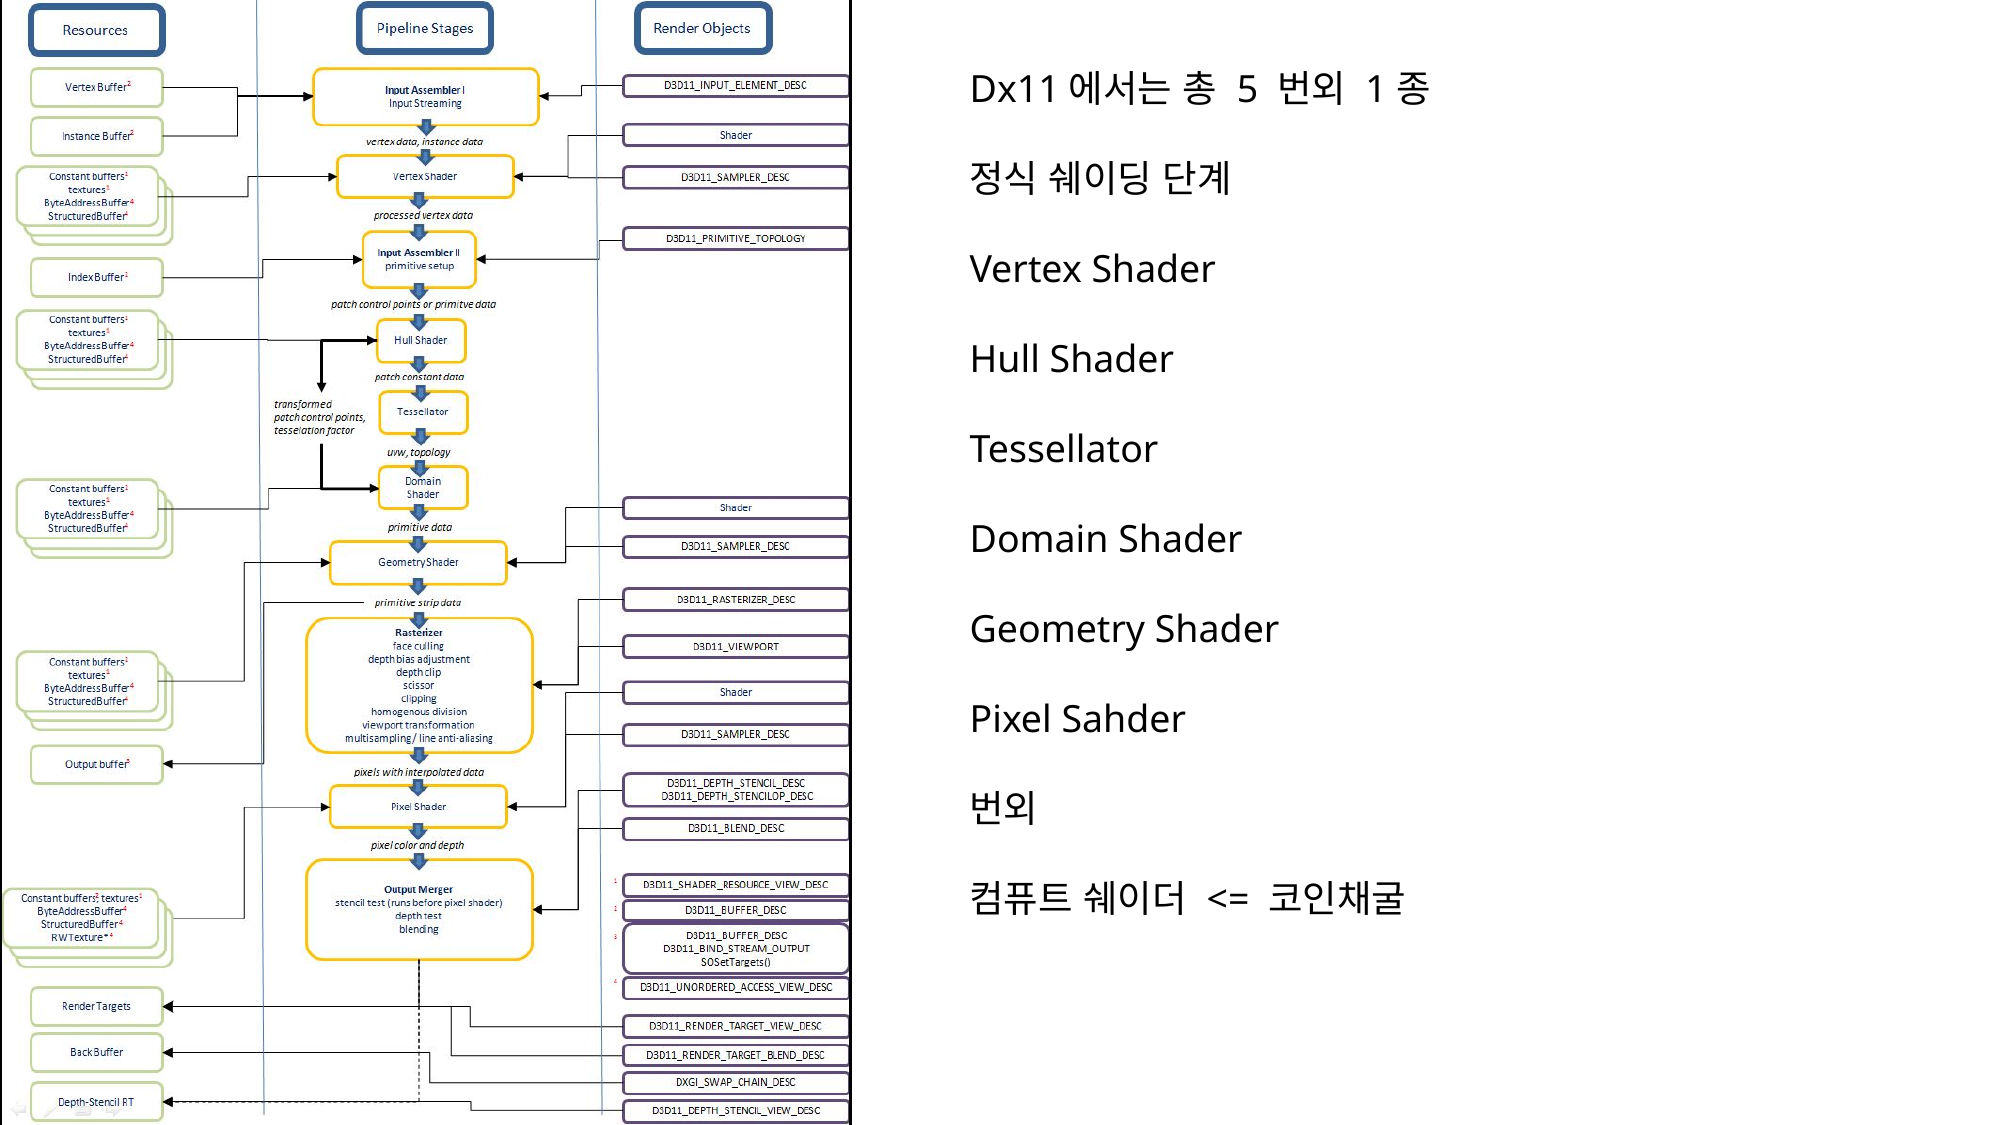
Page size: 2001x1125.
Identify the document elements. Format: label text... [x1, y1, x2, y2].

picture [0, 0, 852, 1125]
text_box Dx11에서는 총 5 번외 1종 정식 쉐이딩 단계 Vertex Shader Hull Shader Tessellator Domain Shader Geometry Shader Pixel Sahder 번외 컴퓨트 쉐이더 <= 코인채굴 [954, 57, 1981, 928]
